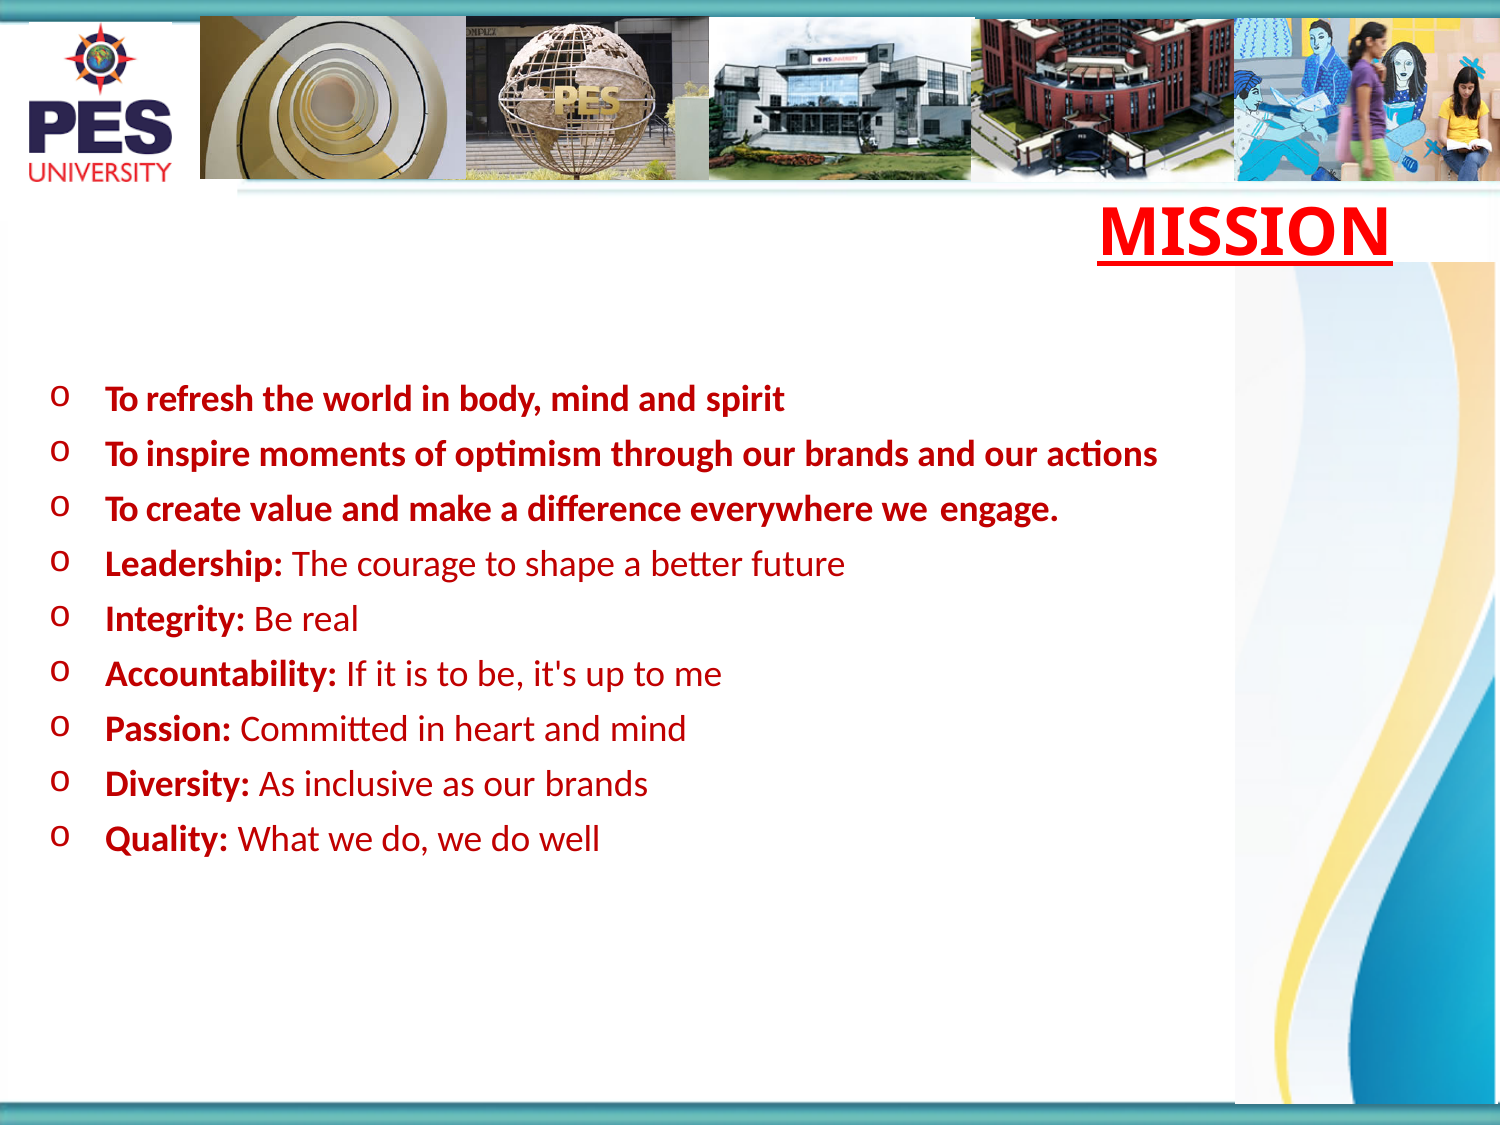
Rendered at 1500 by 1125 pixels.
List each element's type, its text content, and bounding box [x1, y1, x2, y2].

title MISSION [1093, 177, 1394, 281]
picture [0, 0, 1500, 1125]
text_box To refresh the world in body, mind and spirit To inspire moments of optimism through our brands and our actions To create value and make a difference everywhere we engage. Leadership: The courage to shape a better future Integrity: Be real Accountability: If it is to be, it's up to me Passion: Committed in heart and mind Diversity: As inclusive as our brands Quality: What we do, we do well [46, 361, 1288, 859]
